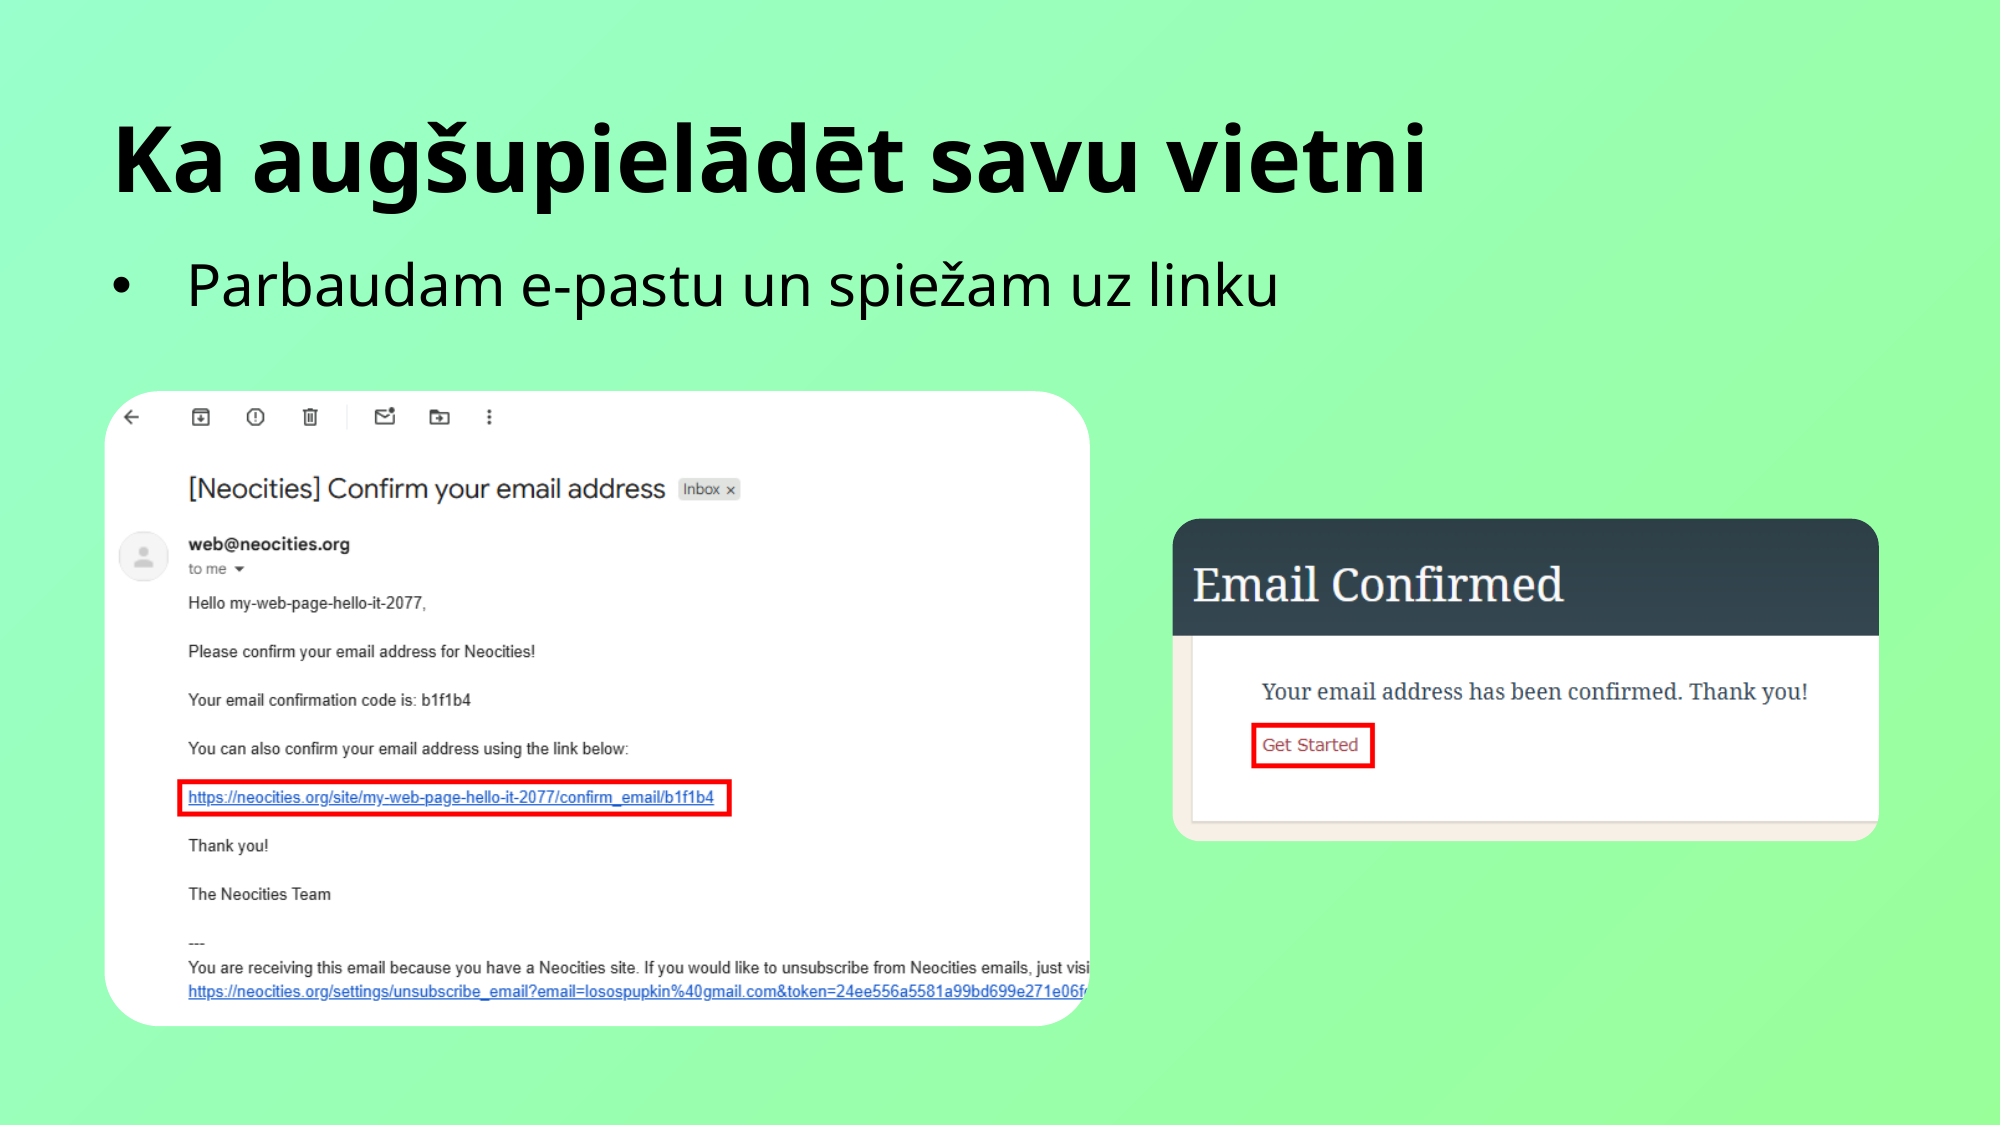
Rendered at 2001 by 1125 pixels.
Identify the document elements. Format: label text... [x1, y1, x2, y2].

title Ka augšupielādēt savu vietni [96, 106, 1724, 248]
picture [104, 390, 1091, 1027]
picture [1172, 518, 1880, 842]
subtitle Parbaudam e-pastu un spiežam uz linku [96, 248, 1852, 605]
